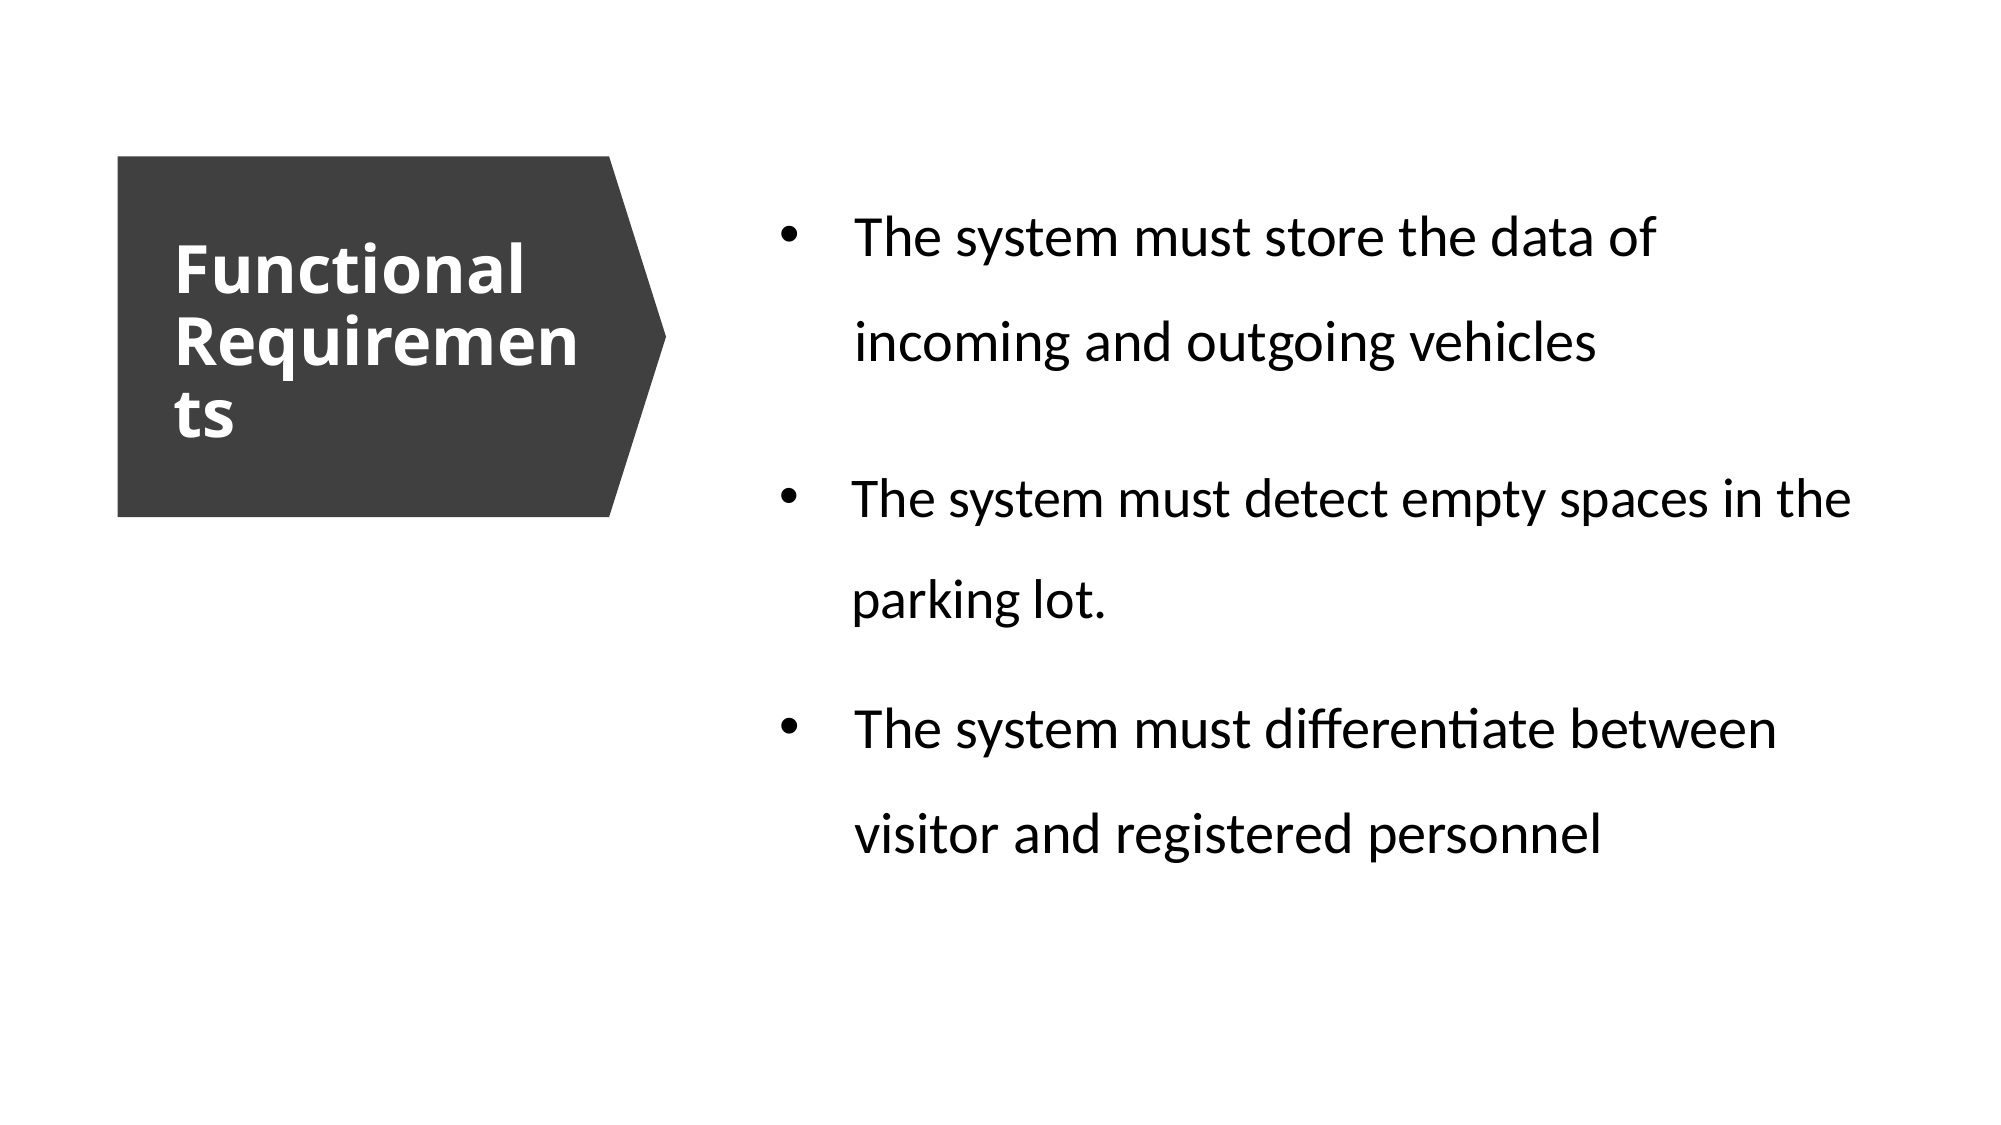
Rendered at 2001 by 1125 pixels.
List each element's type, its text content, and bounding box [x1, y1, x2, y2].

text_box The system must differentiate between visitor and registered personnel [764, 648, 1898, 949]
text_box The system must detect empty spaces in the parking lot. [764, 421, 1898, 639]
text_box The system must store the data of incoming and outgoing vehicles [764, 156, 1898, 412]
title Functional Requirements [158, 197, 597, 490]
text_box [116, 155, 668, 519]
